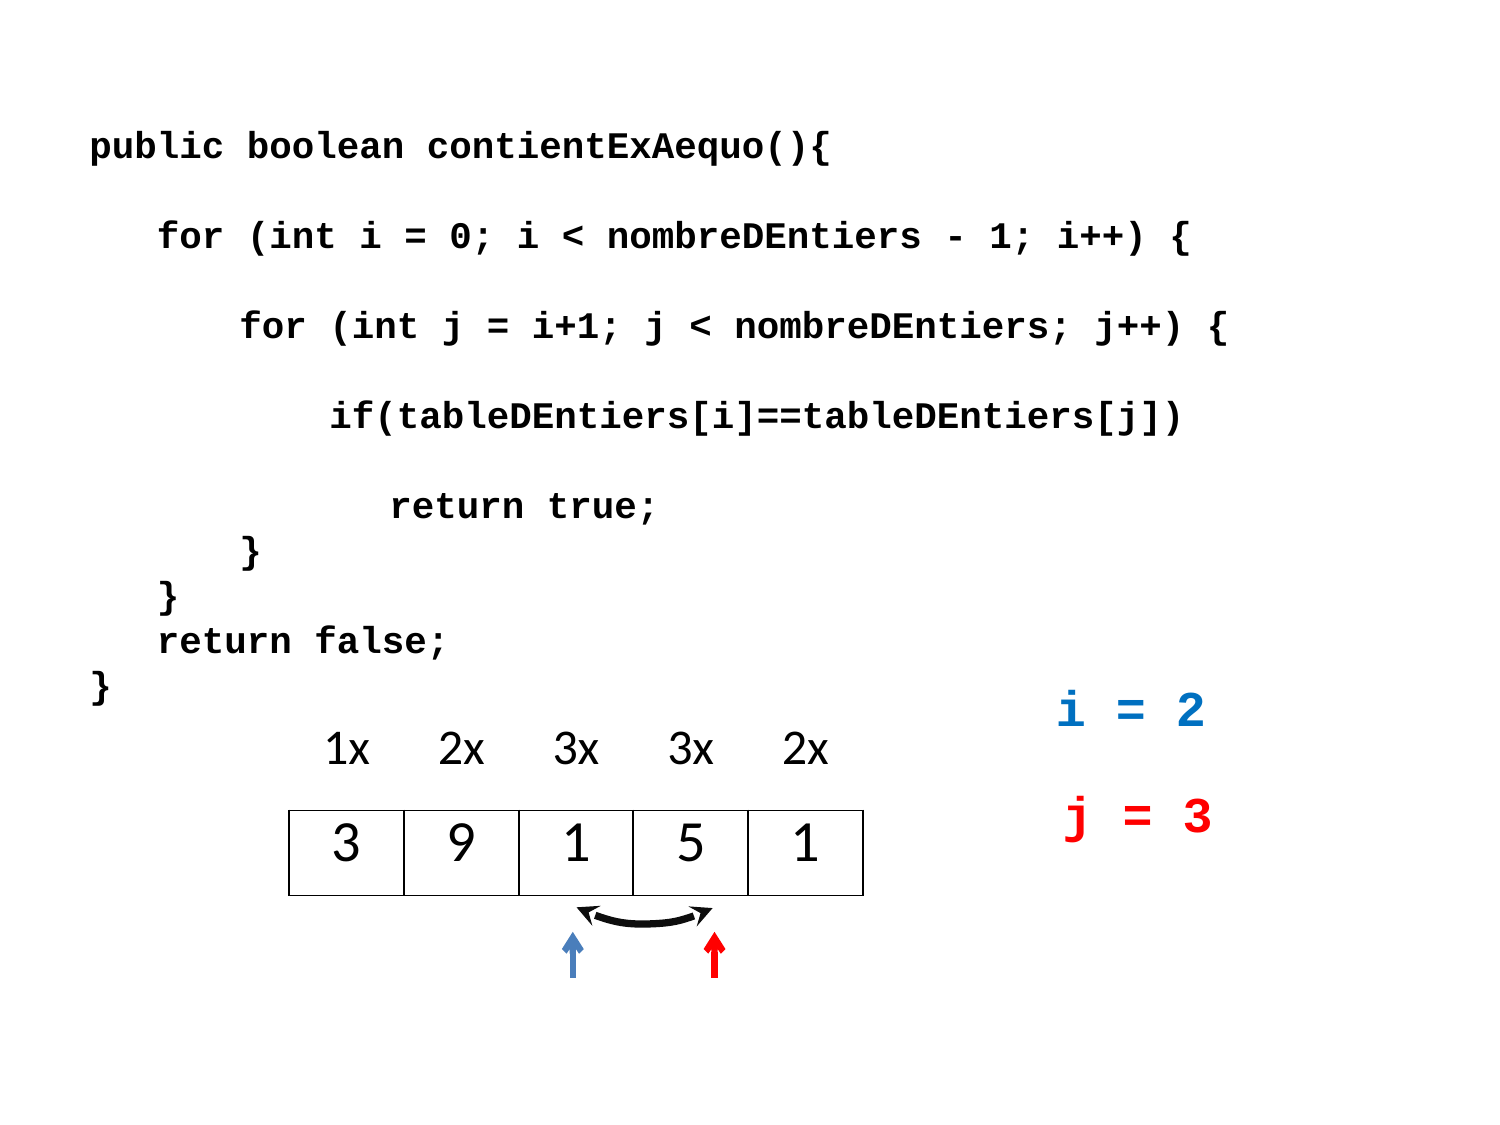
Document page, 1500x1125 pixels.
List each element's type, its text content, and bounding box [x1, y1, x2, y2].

table_header 2x [748, 719, 863, 795]
text_box public boolean contientExAequo(){ for (int i = 0; i < nombreDEntiers - 1; i++) { for (int j = i+1; j < nombreDEntiers; j++) { if(tableDEntiers[i]==tableDEntiers[j]) return true; } } return false; } [74, 113, 1481, 714]
table_header 3x [633, 719, 748, 795]
table_header 5 [664, 811, 747, 895]
table_header 1 [520, 811, 625, 895]
table_header 3 [290, 811, 403, 895]
table_header 1x [289, 719, 404, 795]
table_header 1 [749, 811, 862, 895]
text_box j = 3 [1047, 775, 1228, 850]
text_box [576, 775, 713, 925]
text_box i = 2 [1041, 668, 1221, 744]
table_header 3x [519, 719, 633, 795]
table_header 9 [405, 811, 518, 895]
table_header 2x [404, 719, 519, 795]
